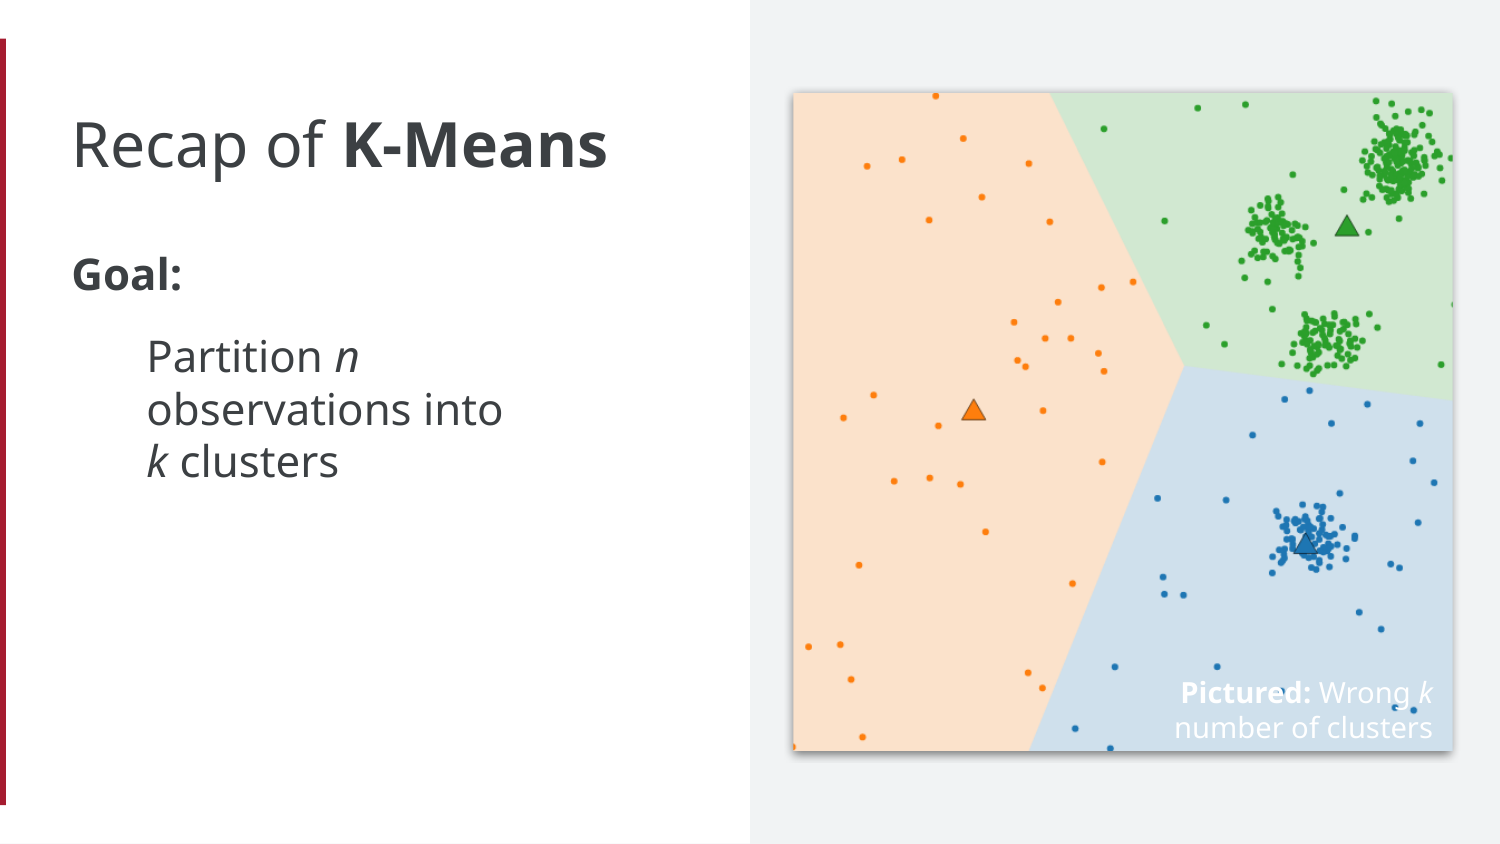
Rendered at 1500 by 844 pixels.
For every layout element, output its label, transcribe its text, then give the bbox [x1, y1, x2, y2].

title Recap of K-Means [56, 99, 691, 259]
list Goal: Partition n observations into k clusters [56, 259, 595, 689]
picture [793, 92, 1453, 751]
